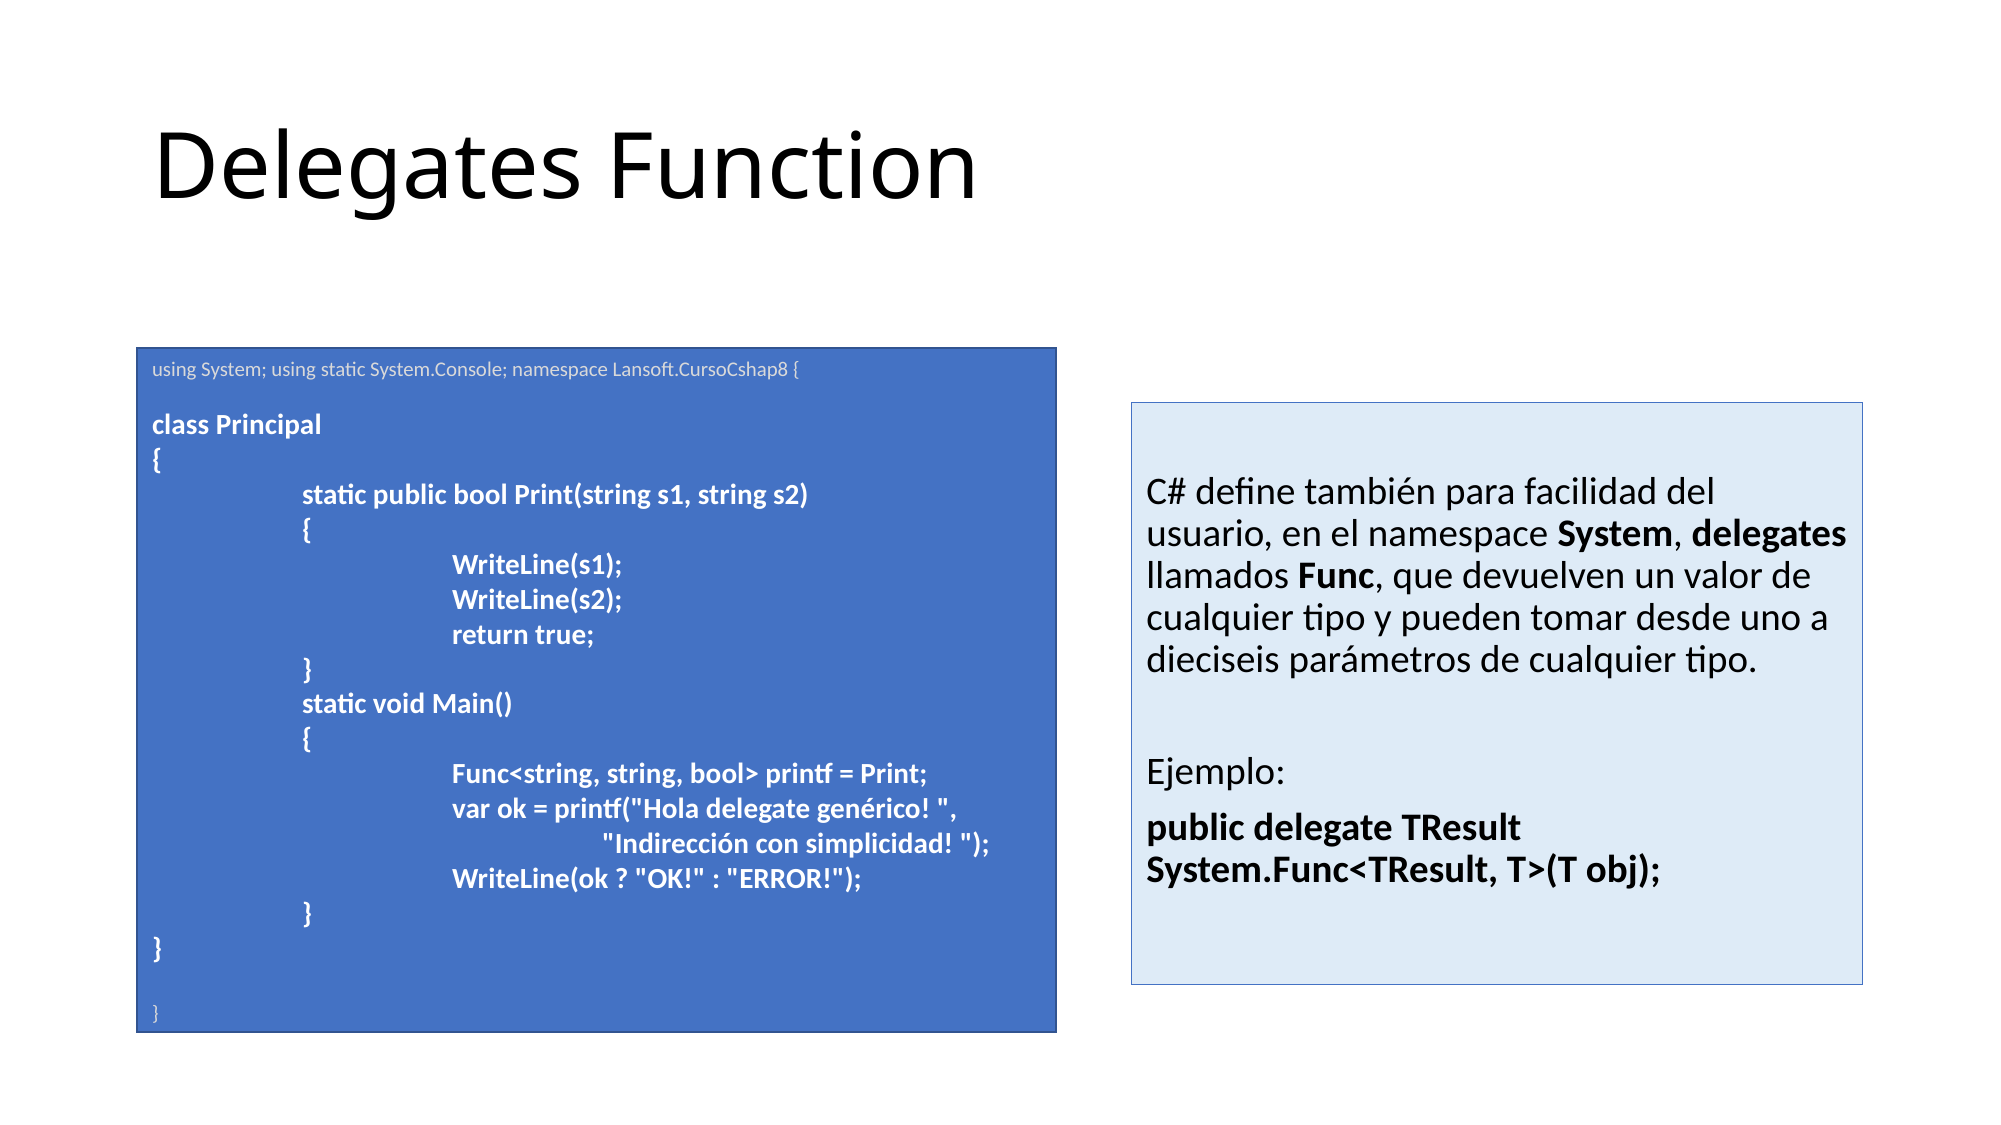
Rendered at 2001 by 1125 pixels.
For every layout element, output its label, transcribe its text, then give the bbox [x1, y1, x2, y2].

text_box using System; using static System.Console; namespace Lansoft.CursoCshap8 { class Principal { static public bool Print(string s1, string s2) { WriteLine(s1); WriteLine(s2); return true; } static void Main() { Func<string, string, bool> printf = Print; var ok = printf("Hola delegate genérico! ", "Indirección con simplicidad! "); WriteLine(ok ? "OK!" : "ERROR!"); } } } [136, 347, 1057, 1033]
title Delegates Function [137, 59, 1863, 278]
list C# define también para facilidad del usuario, en el namespace System, delegates llamados Func, que devuelven un valor de cualquier tipo y pueden tomar desde uno a dieciseis parámetros de cualquier tipo. Ejemplo: public delegate TResult System.Func<TResult, T>(T obj); [1131, 402, 1863, 985]
